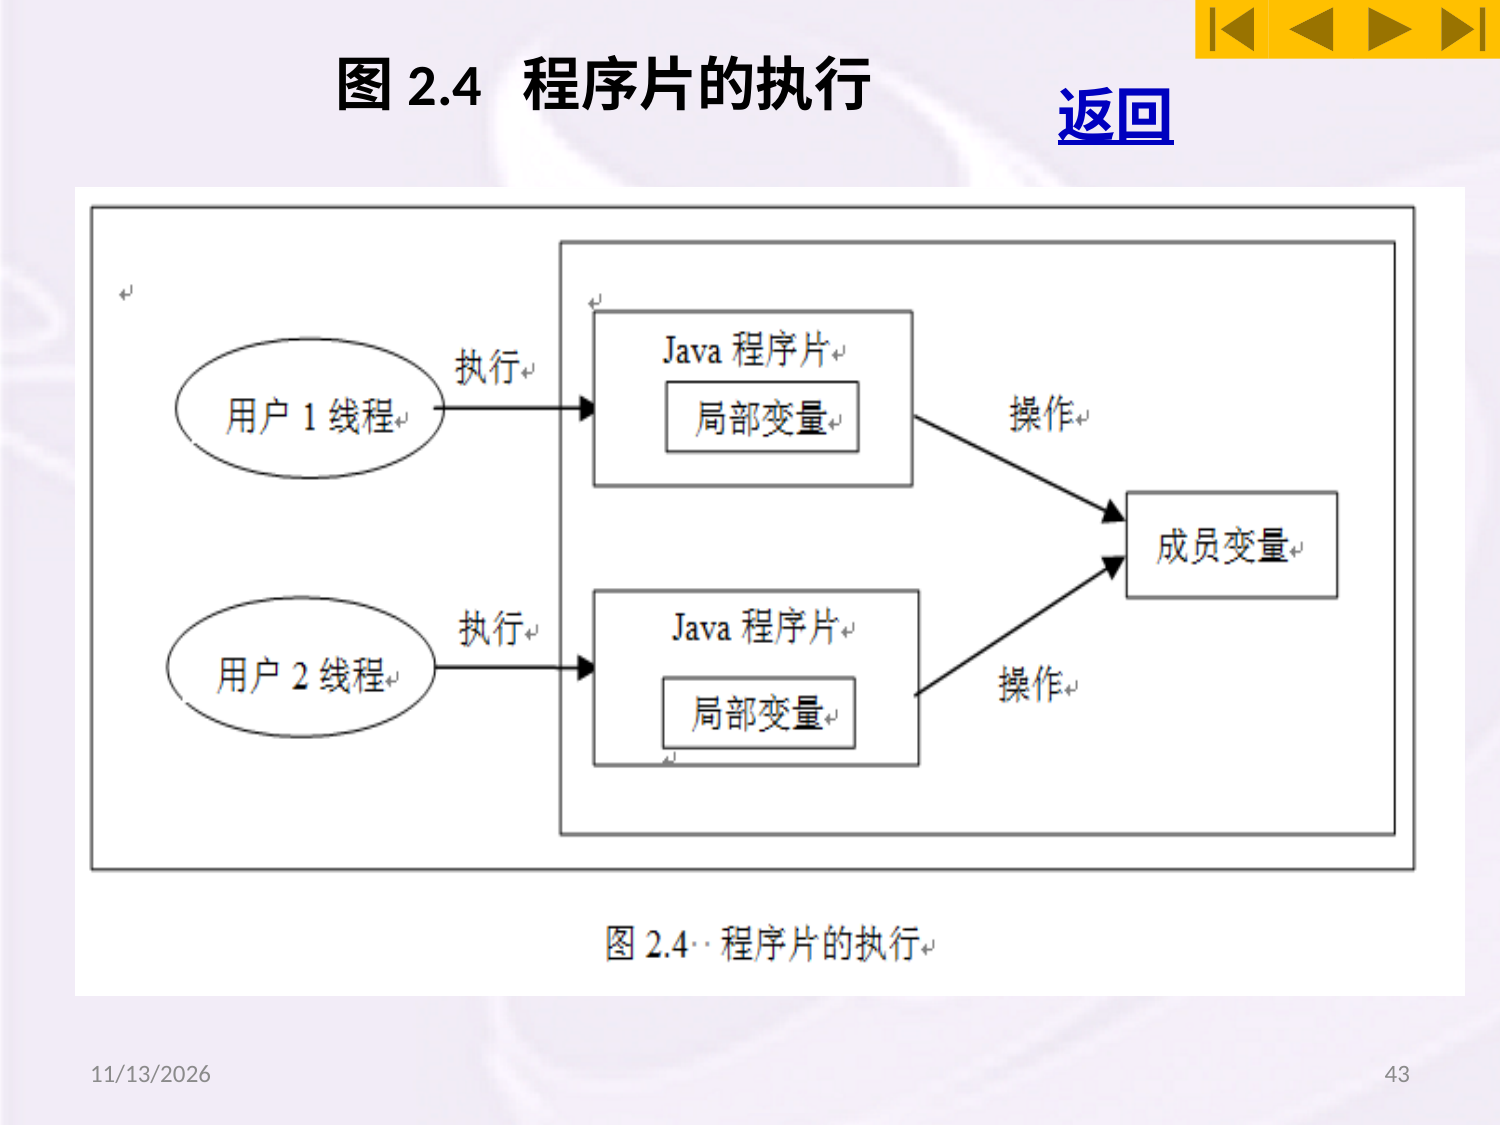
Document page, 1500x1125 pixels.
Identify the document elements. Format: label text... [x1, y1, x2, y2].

text_box 返回 [1043, 70, 1231, 170]
picture [0, 0, 1500, 1125]
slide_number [75, 1042, 425, 1103]
title 图2.4 程序片的执行 [72, 29, 1069, 135]
slide_number 43 [1074, 1042, 1425, 1103]
